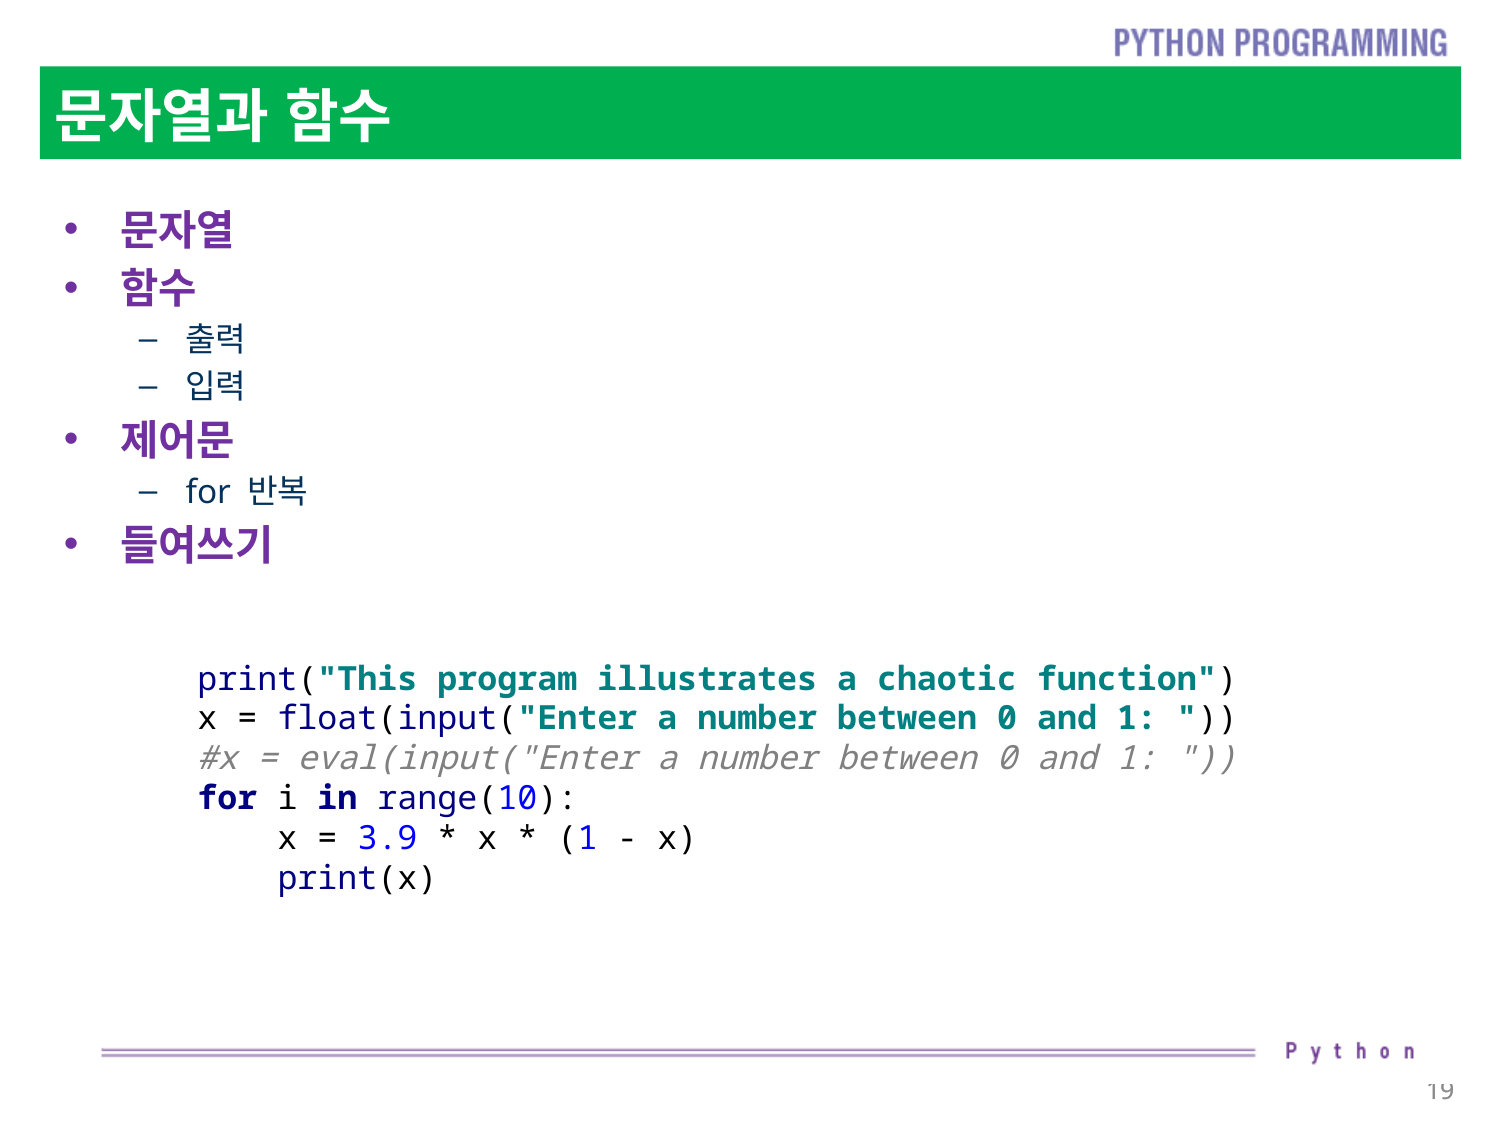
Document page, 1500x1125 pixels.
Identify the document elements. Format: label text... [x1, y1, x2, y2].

picture [1106, 13, 1462, 66]
list 문자열 함수 출력 입력 제어문 for 반복 들여쓰기 [48, 195, 1461, 1041]
picture [18, 1020, 1483, 1084]
slide_number 19 [1119, 1071, 1470, 1112]
title 문자열과 함수 [39, 76, 1444, 152]
text_box print("This program illustrates a chaotic function") x = float(input("Enter a number between 0 and 1: ")) #x = eval(input("Enter a number between 0 and 1: ")) for i in range(10): x = 3.9 * x * (1 - x) print(x) [182, 649, 1391, 994]
